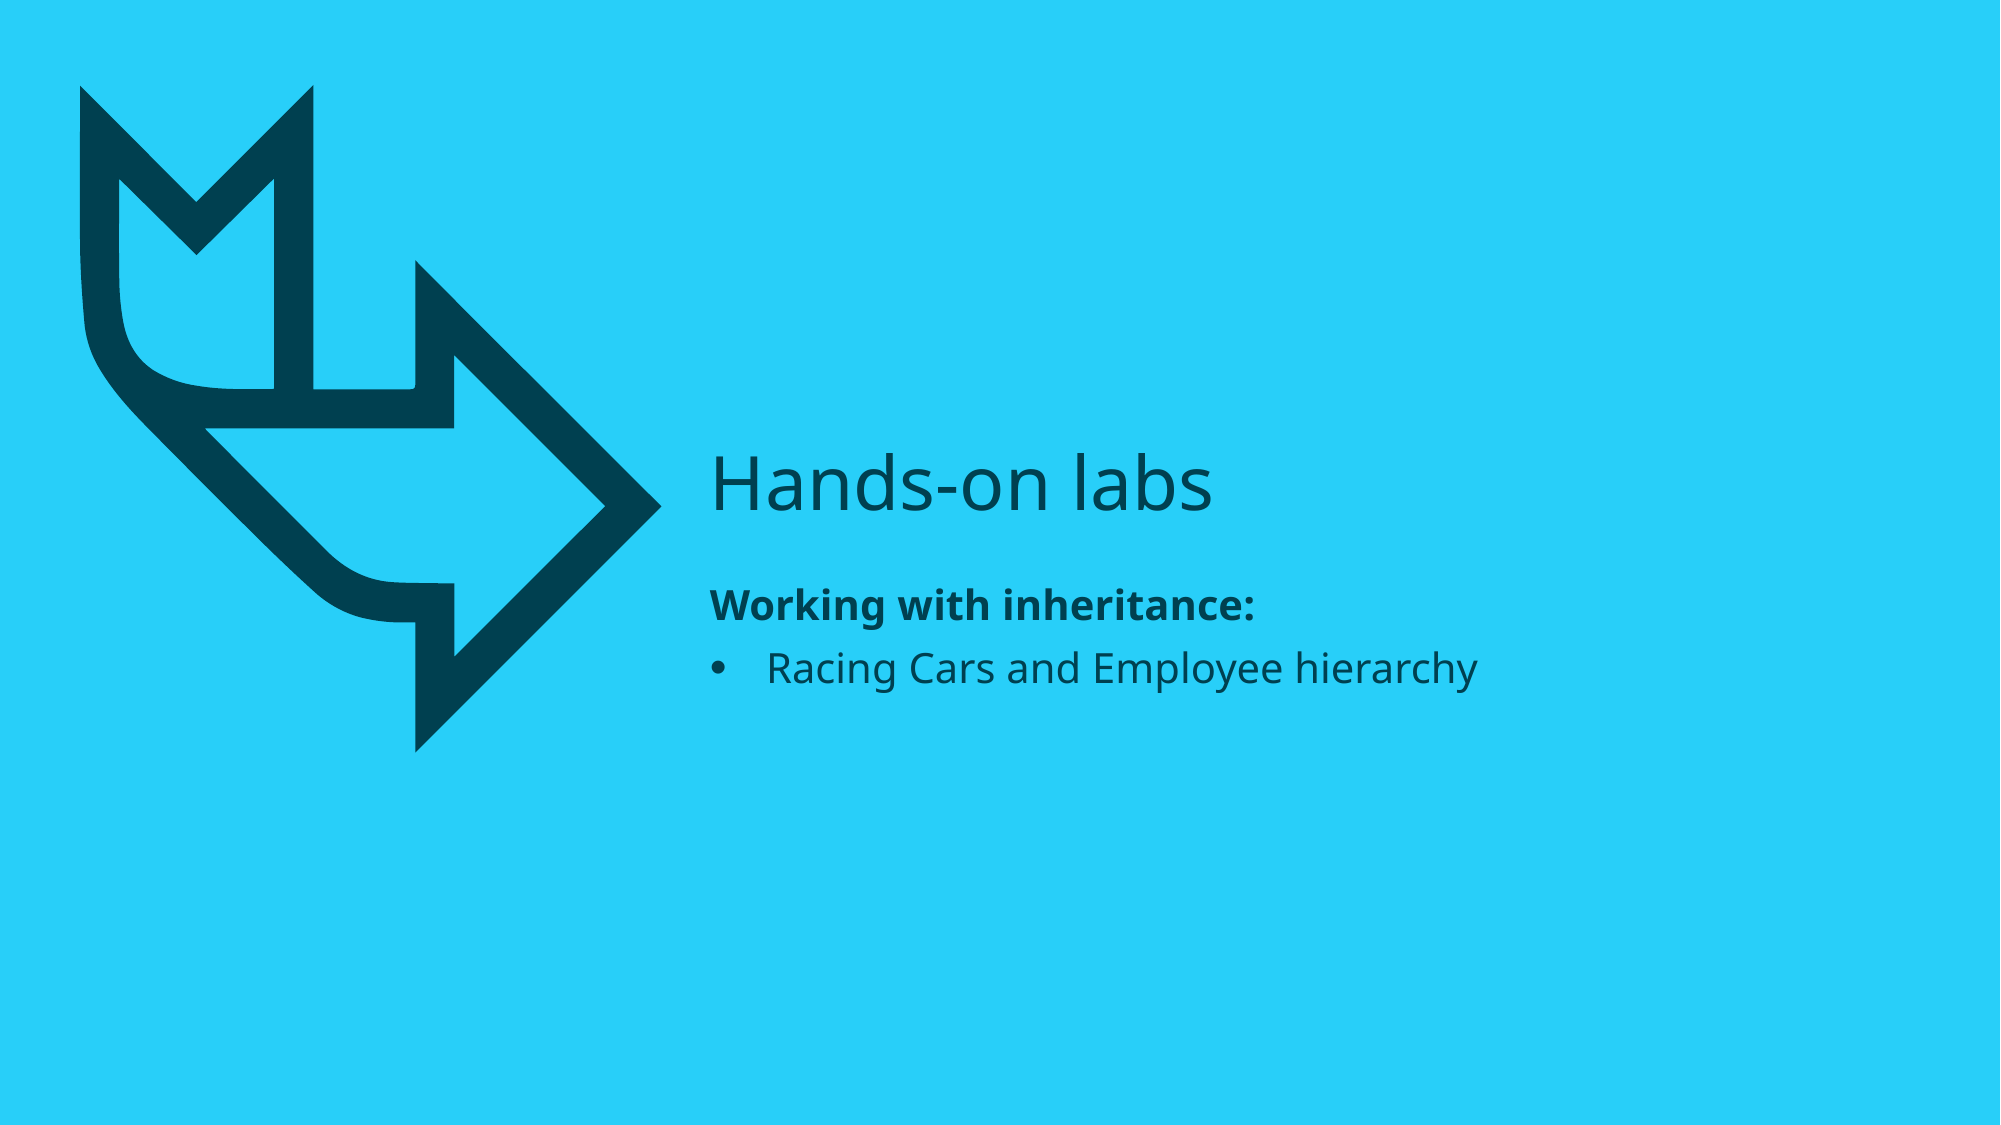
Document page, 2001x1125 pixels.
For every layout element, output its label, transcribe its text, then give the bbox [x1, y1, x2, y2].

title Hands-on labs [709, 56, 1937, 526]
list Working with inheritance: Racing Cars and Employee hierarchy [709, 578, 1937, 1037]
